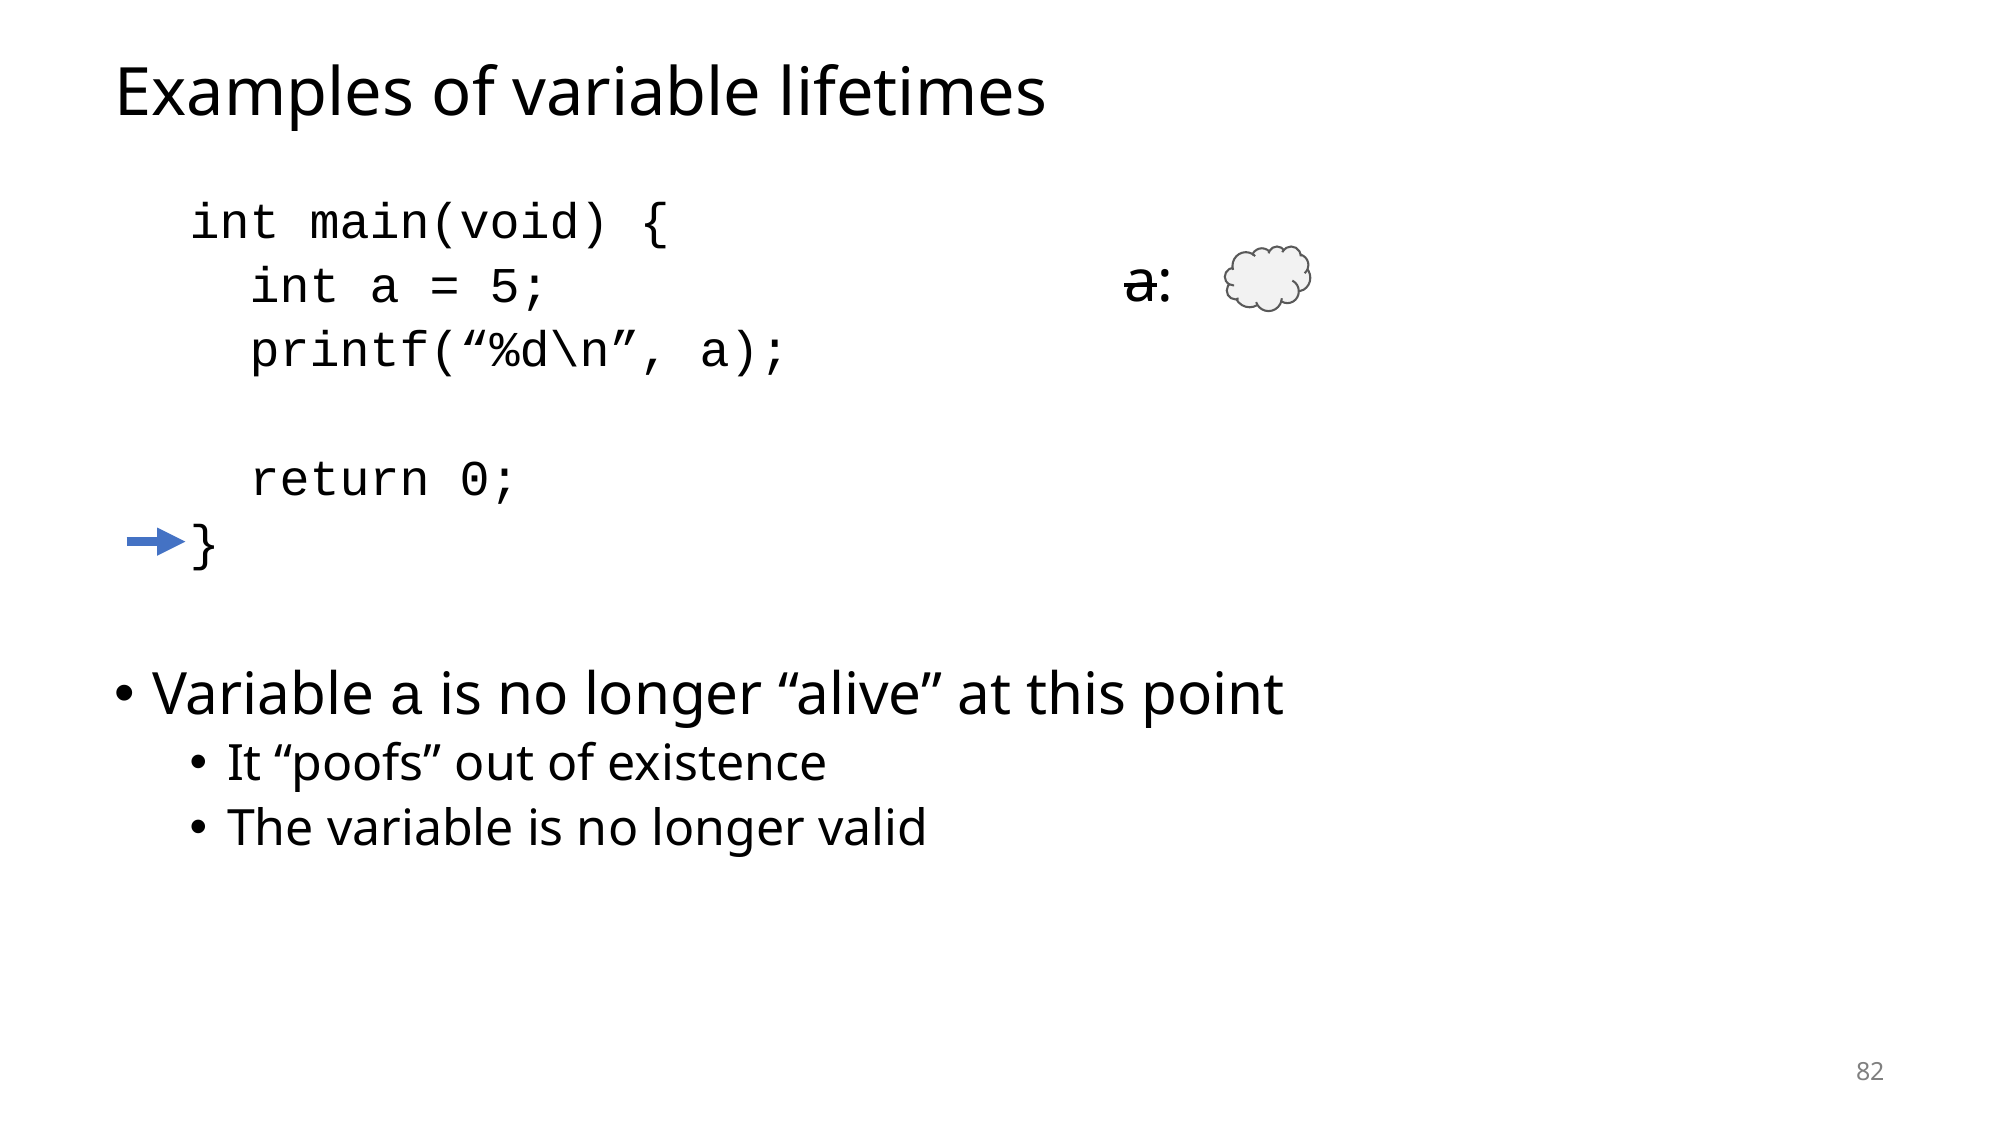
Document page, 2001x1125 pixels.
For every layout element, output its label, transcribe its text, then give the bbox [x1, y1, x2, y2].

text_box [1223, 245, 1312, 313]
slide_number 82 [1749, 1042, 1900, 1103]
table_header [1188, 231, 1376, 326]
title Examples of variable lifetimes [99, 37, 1900, 150]
list int main(void) { int a = 5; printf(“%d\n”, a); return 0; } Variable a is no longer “alive” at this point It “poofs” out of existence The variable is no longer valid [99, 187, 1900, 1013]
table_header a: [1000, 231, 1188, 326]
